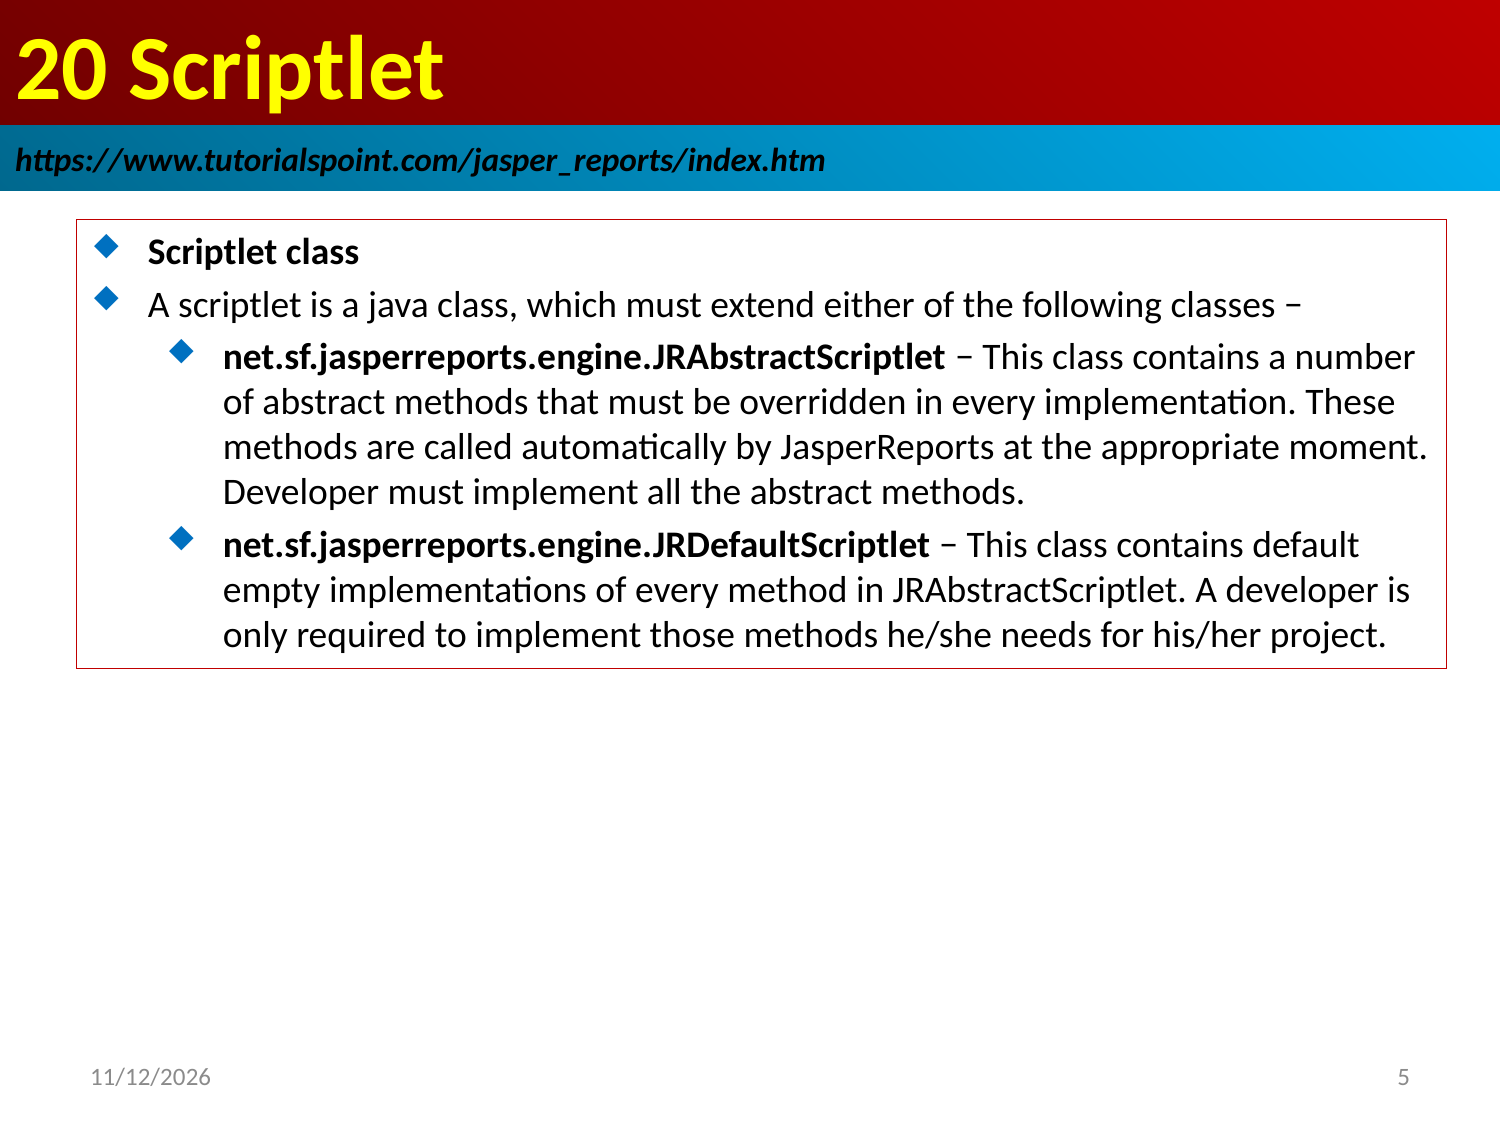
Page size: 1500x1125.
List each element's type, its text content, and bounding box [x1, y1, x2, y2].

subtitle Scriptlet class A scriptlet is a java class, which must extend either of the following classes − net.sf.jasperreports.engine.JRAbstractScriptlet − This class contains a number of abstract methods that must be overridden in every implementation. These methods are called automatically by JasperReports at the appropriate moment. Developer must implement all the abstract methods. net.sf.jasperreports.engine.JRDefaultScriptlet − This class contains default empty implementations of every method in JRAbstractScriptlet. A developer is only required to implement those methods he/she needs for his/her project. [76, 219, 1447, 669]
slide_number 5 [1074, 1042, 1425, 1109]
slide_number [75, 1042, 425, 1109]
title 20 Scriptlet [0, 0, 1500, 125]
text_box https://www.tutorialspoint.com/jasper_reports/index.htm [0, 125, 1500, 191]
